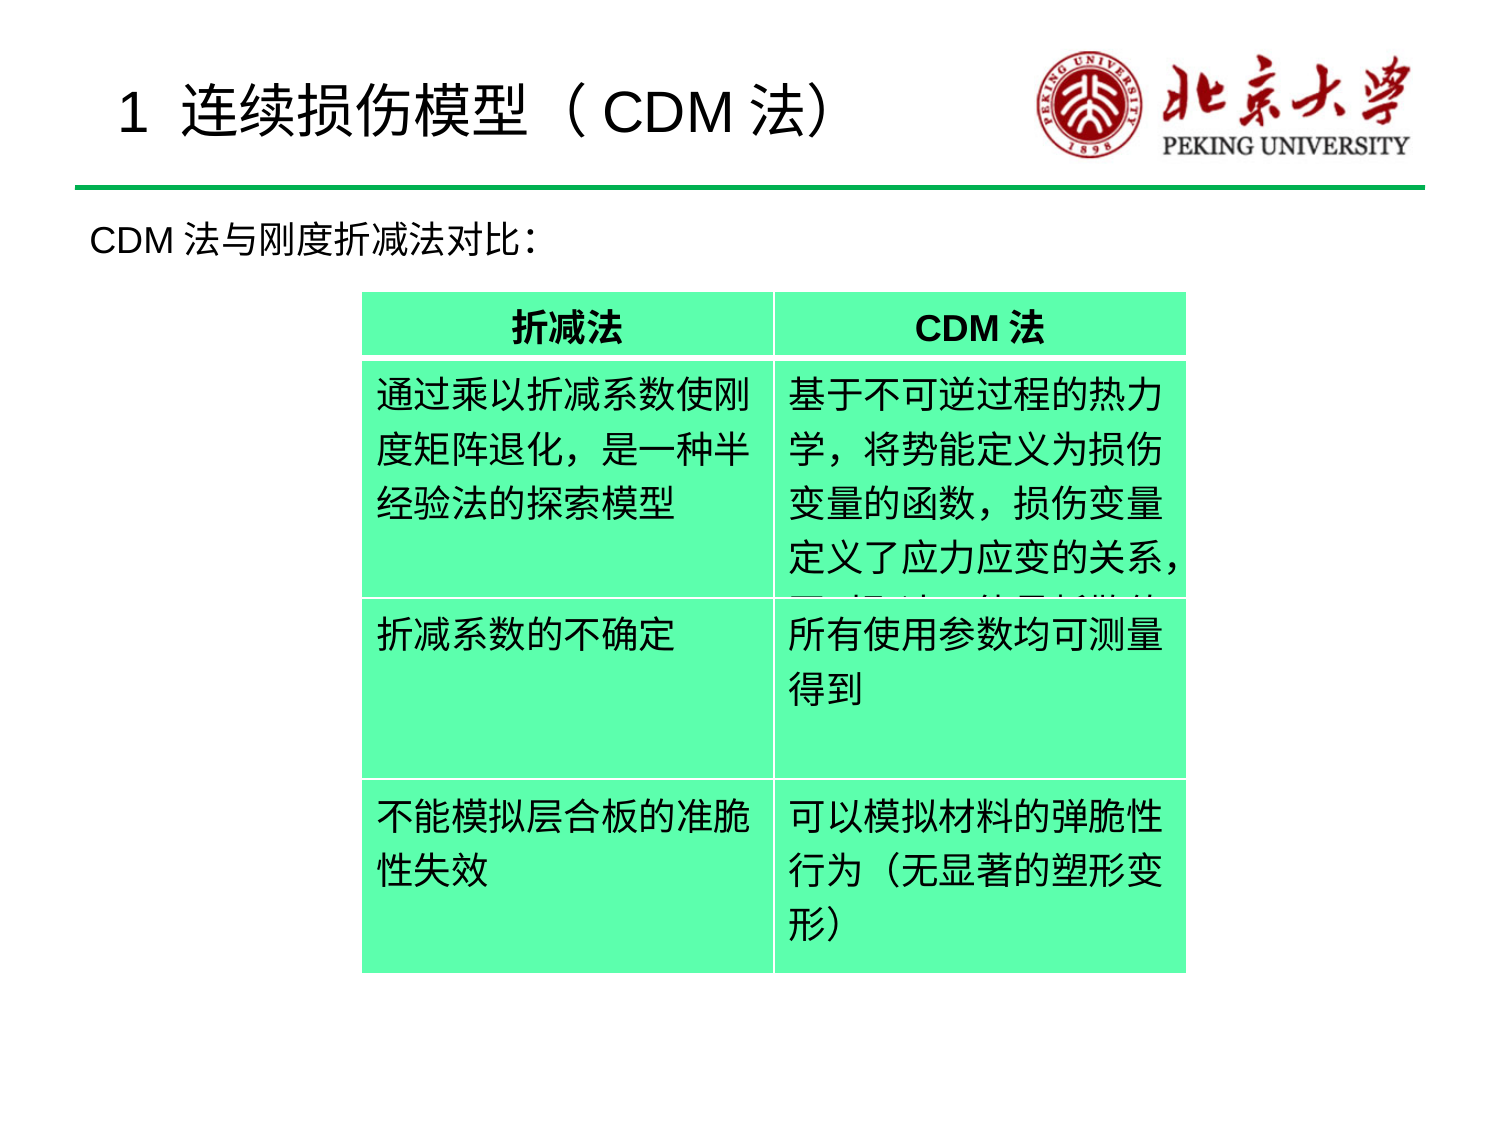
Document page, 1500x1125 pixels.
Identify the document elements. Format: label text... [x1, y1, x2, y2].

picture [1022, 39, 1425, 167]
text_box CDM法与刚度折减法对比： [74, 208, 1438, 314]
table_header 折减法 [362, 292, 773, 355]
table_cell 不能模拟层合板的准脆性失效 [362, 780, 773, 973]
table_cell 所有使用参数均可测量得到 [775, 599, 1186, 778]
table_cell 通过乘以折减系数使刚度矩阵退化，是一种半经验法的探索模型 [362, 361, 773, 597]
table_cell 折减系数的不确定 [362, 599, 773, 778]
table_cell 基于不可逆过程的热力学，将势能定义为损伤变量的函数，损伤变量定义了应力应变的关系，同时取决于能量耗散值 [775, 361, 1186, 597]
table_cell 可以模拟材料的弹脆性行为（无显著的塑形变形） [775, 780, 1186, 973]
table_header CDM法 [775, 292, 1186, 355]
text_box 1 连续损伤模型（CDM法） [102, 67, 964, 222]
